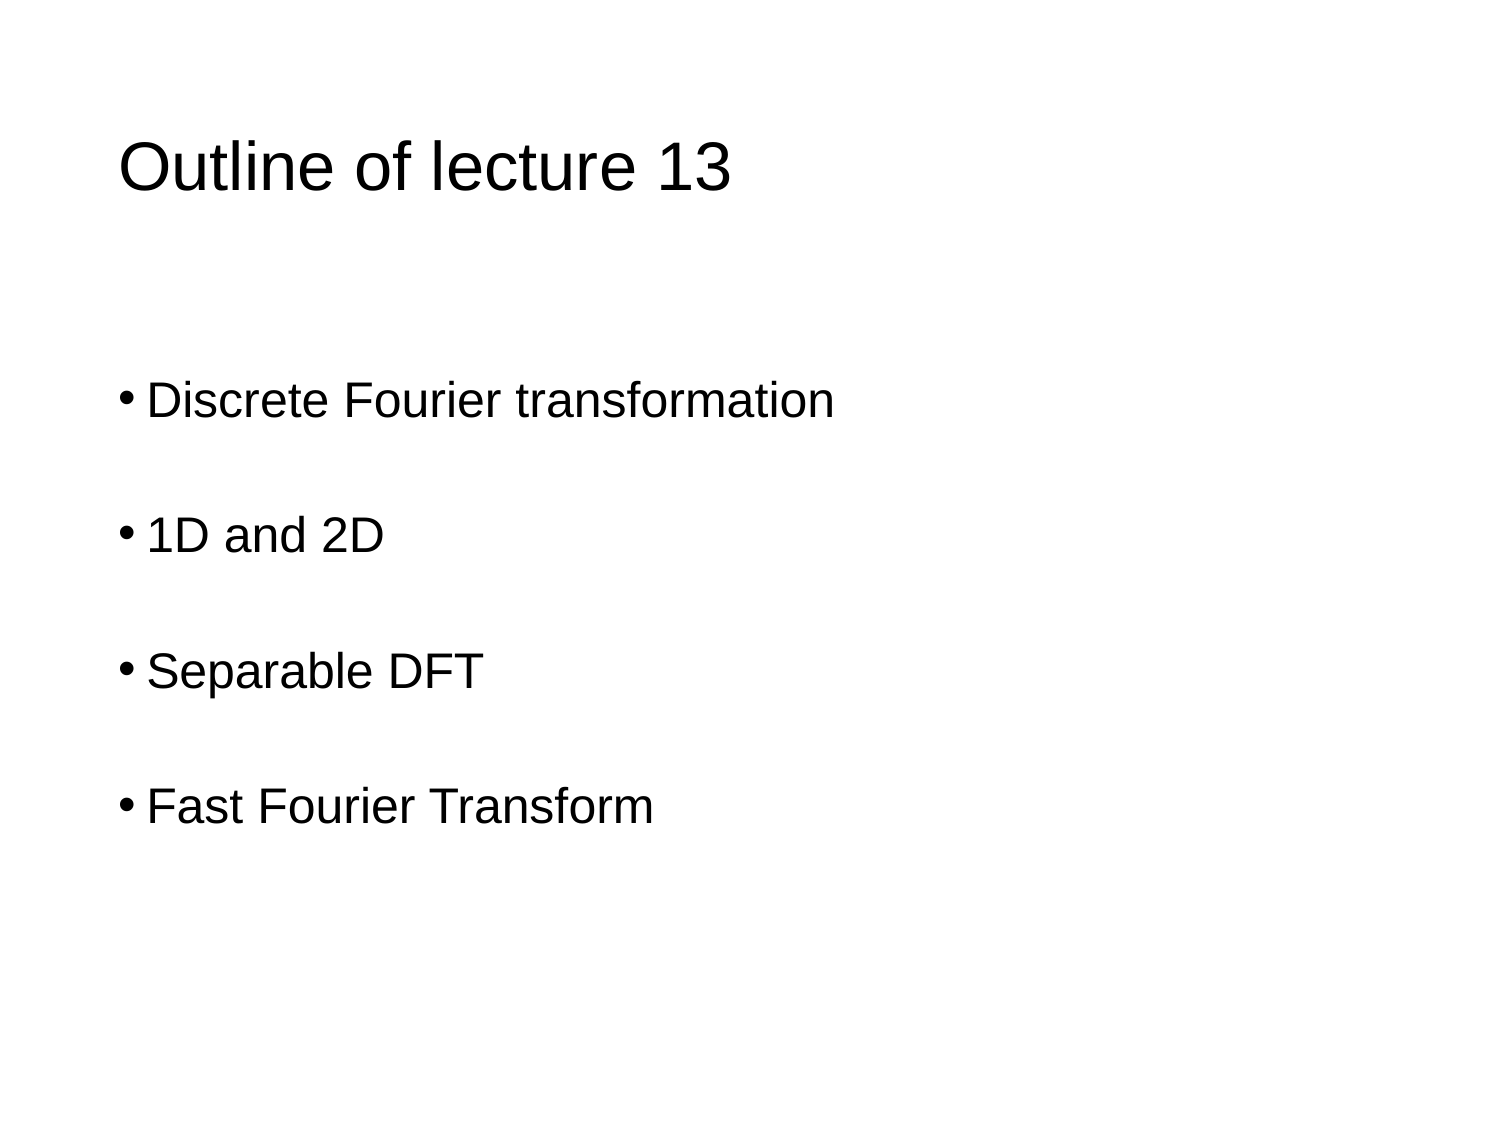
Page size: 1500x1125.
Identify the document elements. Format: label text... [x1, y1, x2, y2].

list Discrete Fourier transformation 1D and 2D Separable DFT Fast Fourier Transform [103, 299, 1397, 1014]
title Outline of lecture 13 [103, 59, 1397, 278]
